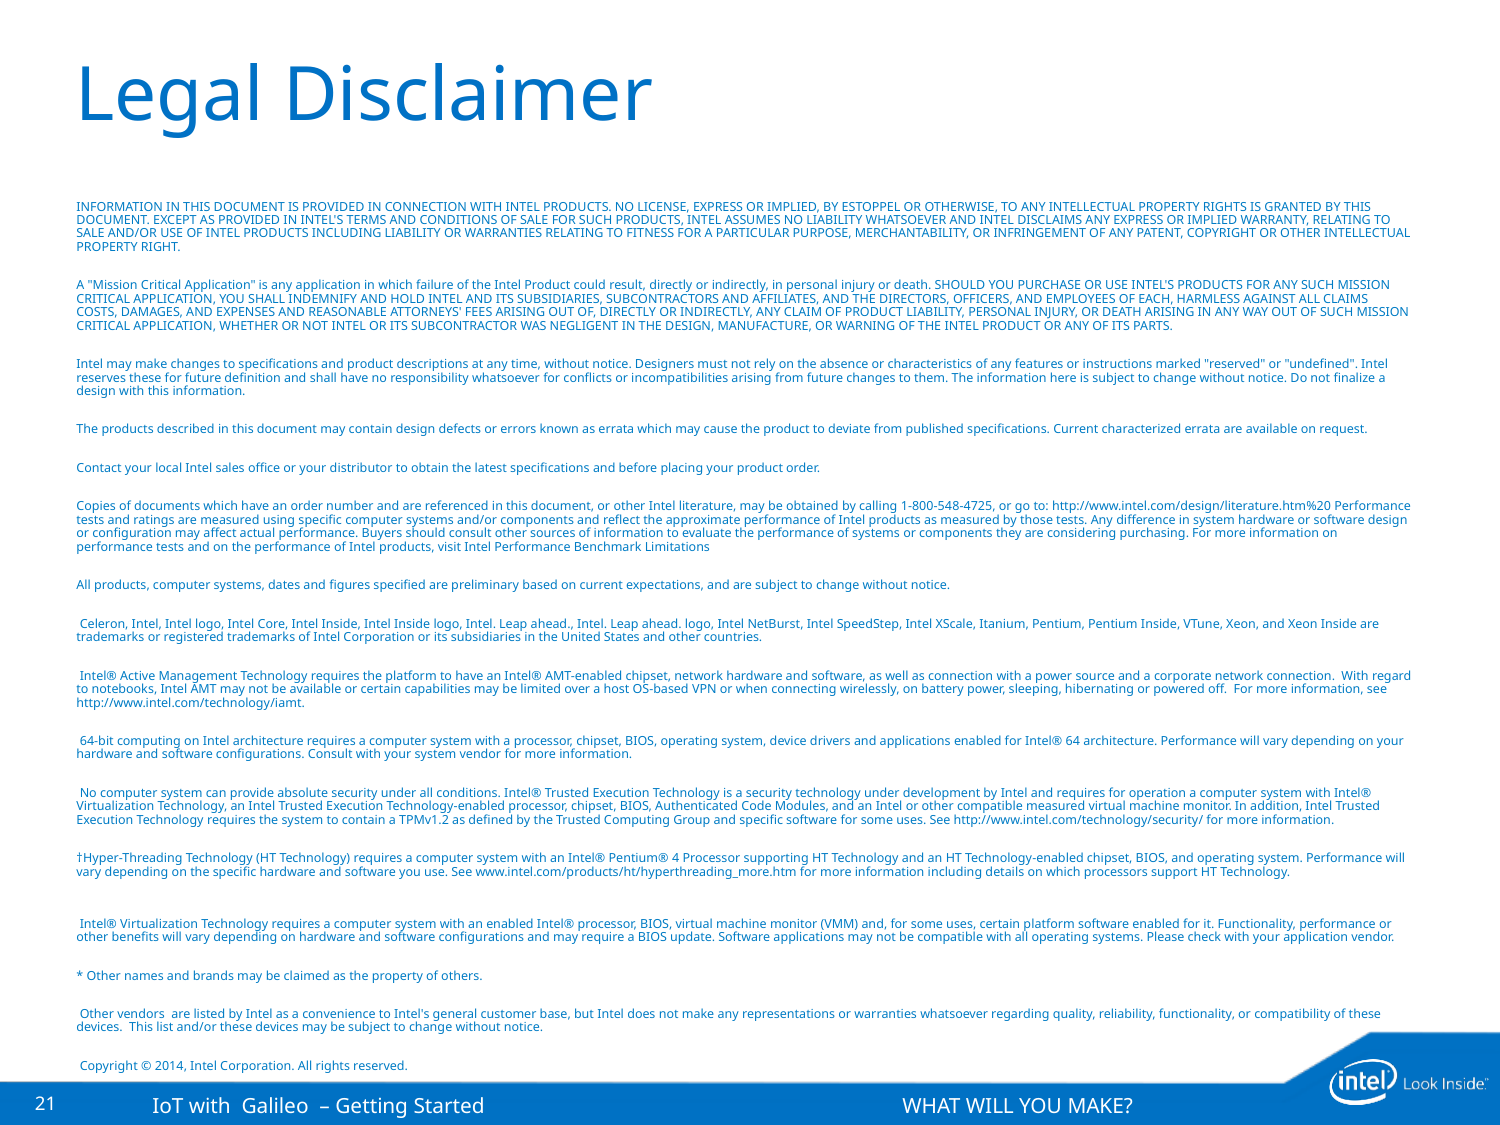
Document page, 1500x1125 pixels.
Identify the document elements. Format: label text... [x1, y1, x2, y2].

picture [0, 1031, 1500, 1125]
title Legal Disclaimer [75, 37, 1425, 143]
list INFORMATION IN THIS DOCUMENT IS PROVIDED IN CONNECTION WITH INTEL PRODUCTS. NO LICENSE, EXPRESS OR IMPLIED, BY ESTOPPEL OR OTHERWISE, TO ANY INTELLECTUAL PROPERTY RIGHTS IS GRANTED BY THIS DOCUMENT. EXCEPT AS PROVIDED IN INTEL'S TERMS AND CONDITIONS OF SALE FOR SUCH PRODUCTS, INTEL ASSUMES NO LIABILITY WHATSOEVER AND INTEL DISCLAIMS ANY EXPRESS OR IMPLIED WARRANTY, RELATING TO SALE AND/OR USE OF INTEL PRODUCTS INCLUDING LIABILITY OR WARRANTIES RELATING TO FITNESS FOR A PARTICULAR PURPOSE, MERCHANTABILITY, OR INFRINGEMENT OF ANY PATENT, COPYRIGHT OR OTHER INTELLECTUAL PROPERTY RIGHT. A "Mission Critical Application" is any application in which failure of the Intel Product could result, directly or indirectly, in personal injury or death. SHOULD YOU PURCHASE OR USE INTEL'S PRODUCTS FOR ANY SUCH MISSION CRITICAL APPLICATION, YOU SHALL INDEMNIFY AND HOLD INTEL AND ITS SUBSIDIARIES, SUBCONTRACTORS AND AFFILIATES, AND THE DIRECTORS, OFFICERS, AND EMPLOYEES OF EACH, HARMLESS AGAINST ALL CLAIMS COSTS, DAMAGES, AND EXPENSES AND REASONABLE ATTORNEYS' FEES ARISING OUT OF, DIRECTLY OR INDIRECTLY, ANY CLAIM OF PRODUCT LIABILITY, PERSONAL INJURY, OR DEATH ARISING IN ANY WAY OUT OF SUCH MISSION CRITICAL APPLICATION, WHETHER OR NOT INTEL OR ITS SUBCONTRACTOR WAS NEGLIGENT IN THE DESIGN, MANUFACTURE, OR WARNING OF THE INTEL PRODUCT OR ANY OF ITS PARTS. Intel may make changes to specifications and product descriptions at any time, without notice. Designers must not rely on the absence or characteristics of any features or instructions marked "reserved" or "undefined". Intel reserves these for future definition and shall have no responsibility whatsoever for conflicts or incompatibilities arising from future changes to them. The information here is subject to change without notice. Do not finalize a design with this information. The products described in this document may contain design defects or errors known as errata which may cause the product to deviate from published specifications. Current characterized errata are available on request. Contact your local Intel sales office or your distributor to obtain the latest specifications and before placing your product order. Copies of documents which have an order number and are referenced in this document, or other Intel literature, may be obtained by calling 1-800-548-4725, or go to: http://www.intel.com/design/literature.htm%20 Performance tests and ratings are measured using specific computer systems and/or components and reflect the approximate performance of Intel products as measured by those tests. Any difference in system hardware or software design or configuration may affect actual performance. Buyers should consult other sources of information to evaluate the performance of systems or components they are considering purchasing. For more information on performance tests and on the performance of Intel products, visit Intel Performance Benchmark Limitations All products, computer systems, dates and figures specified are preliminary based on current expectations, and are subject to change without notice. Celeron, Intel, Intel logo, Intel Core, Intel Inside, Intel Inside logo, Intel. Leap ahead., Intel. Leap ahead. logo, Intel NetBurst, Intel SpeedStep, Intel XScale, Itanium, Pentium, Pentium Inside, VTune, Xeon, and Xeon Inside are trademarks or registered trademarks of Intel Corporation or its subsidiaries in the United States and other countries. Intel® Active Management Technology requires the platform to have an Intel® AMT-enabled chipset, network hardware and software, as well as connection with a power source and a corporate network connection. With regard to notebooks, Intel AMT may not be available or certain capabilities may be limited over a host OS-based VPN or when connecting wirelessly, on battery power, sleeping, hibernating or powered off. For more information, see http://www.intel.com/technology/iamt. 64-bit computing on Intel architecture requires a computer system with a processor, chipset, BIOS, operating system, device drivers and applications enabled for Intel® 64 architecture. Performance will vary depending on your hardware and software configurations. Consult with your system vendor for more information. No computer system can provide absolute security under all conditions. Intel® Trusted Execution Technology is a security technology under development by Intel and requires for operation a computer system with Intel® Virtualization Technology, an Intel Trusted Execution Technology-enabled processor, chipset, BIOS, Authenticated Code Modules, and an Intel or other compatible measured virtual machine monitor. In addition, Intel Trusted Execution Technology requires the system to contain a TPMv1.2 as defined by the Trusted Computing Group and specific software for some uses. See http://www.intel.com/technology/security/ for more information. †Hyper-Threading Technology (HT Technology) requires a computer system with an Intel® Pentium® 4 Processor supporting HT Technology and an HT Technology-enabled chipset, BIOS, and operating system. Performance will vary depending on the specific hardware and software you use. See www.intel.com/products/ht/hyperthreading_more.htm for more information including details on which processors support HT Technology. Intel® Virtualization Technology requires a computer system with an enabled Intel® processor, BIOS, virtual machine monitor (VMM) and, for some uses, certain platform software enabled for it. Functionality, performance or other benefits will vary depending on hardware and software configurations and may require a BIOS update. Software applications may not be compatible with all operating systems. Please check with your application vendor. * Other names and brands may be claimed as the property of others. Other vendors are listed by Intel as a convenience to Intel's general customer base, but Intel does not make any representations or warranties whatsoever regarding quality, reliability, functionality, or compatibility of these devices. This list and/or these devices may be subject to change without notice. Copyright © 2014, Intel Corporation. All rights reserved. [76, 200, 1412, 981]
